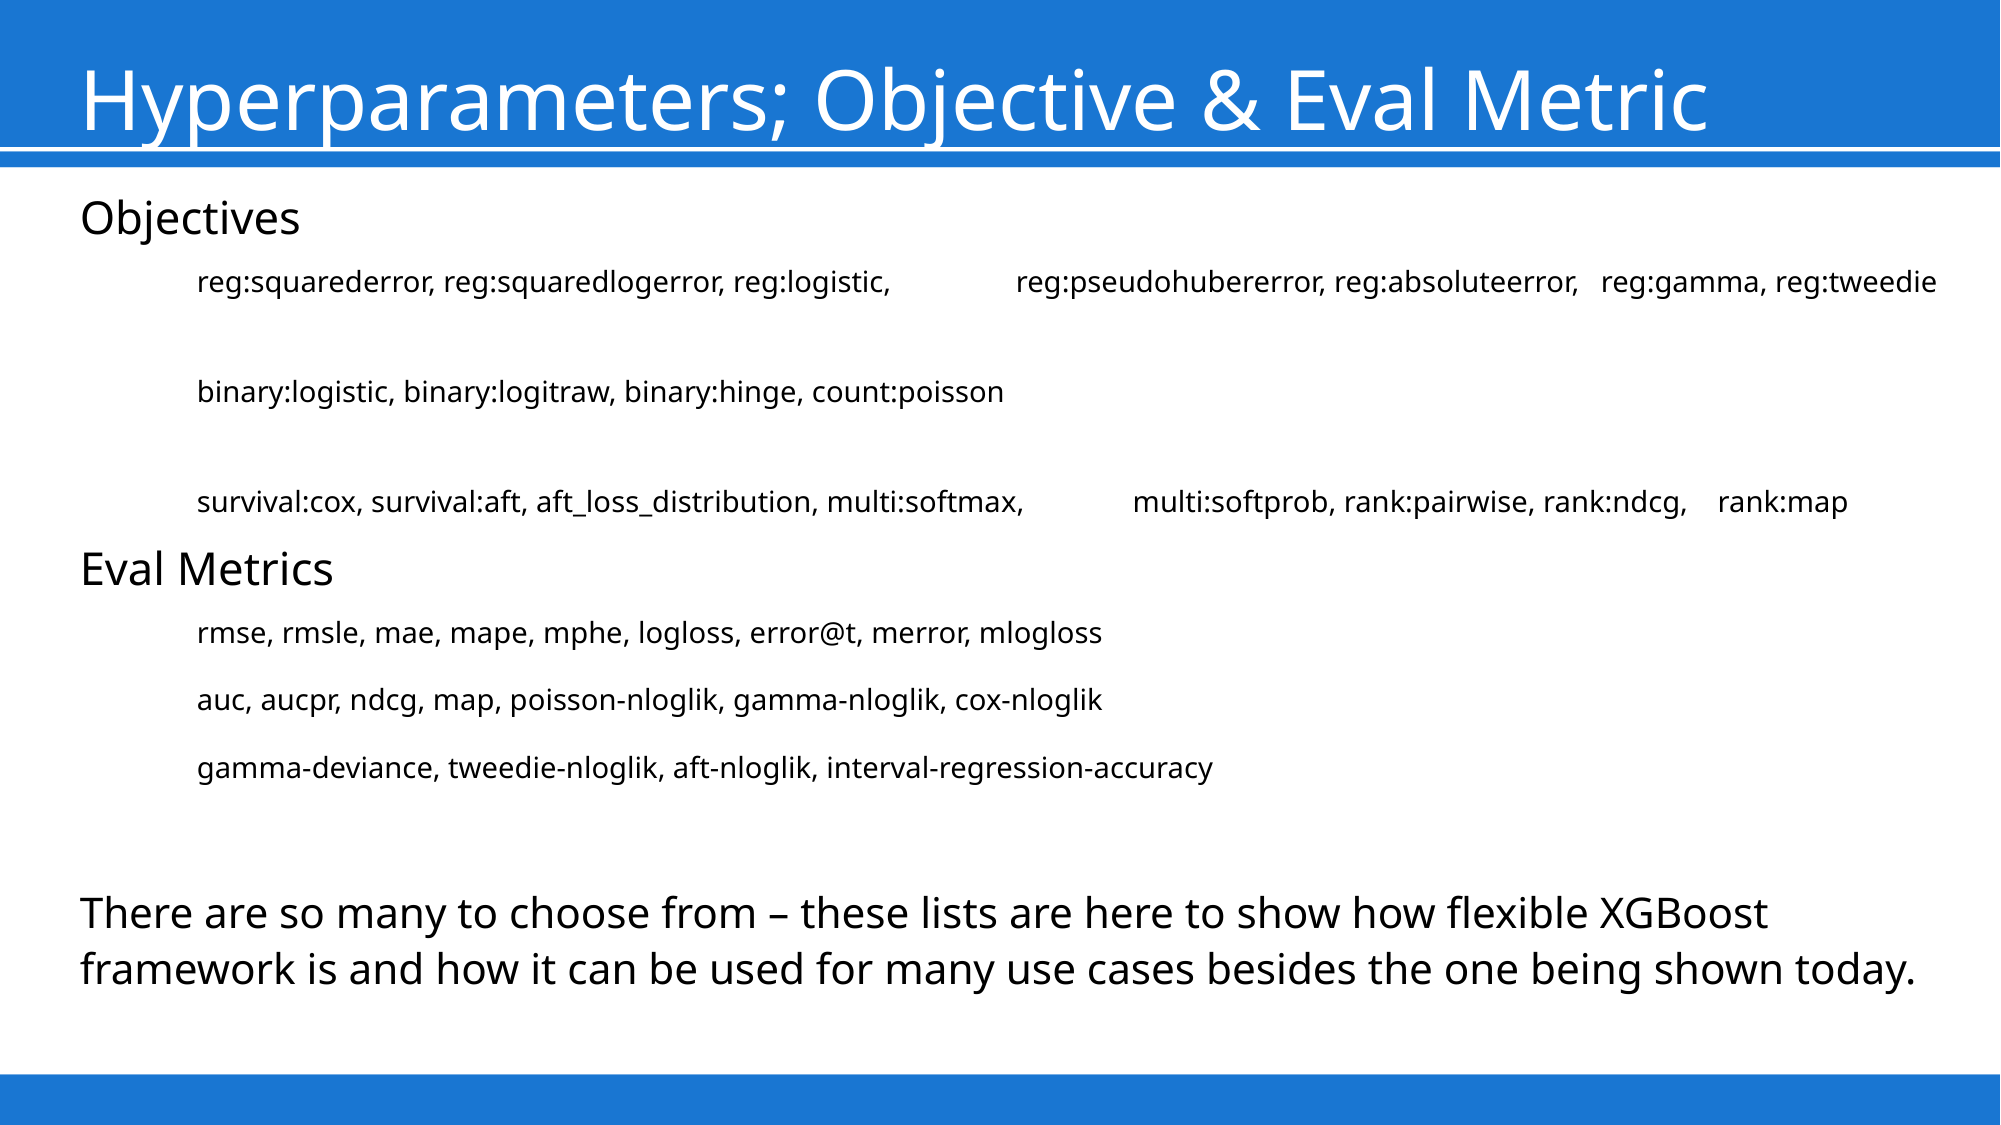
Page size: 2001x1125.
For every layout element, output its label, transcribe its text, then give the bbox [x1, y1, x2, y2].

list Objectives reg:squarederror, reg:squaredlogerror, reg:logistic, reg:pseudohubererror, reg:absoluteerror, reg:gamma, reg:tweedie binary:logistic, binary:logitraw, binary:hinge, count:poisson survival:cox, survival:aft, aft_loss_distribution, multi:softmax, multi:softprob, rank:pairwise, rank:ndcg, rank:map Eval Metrics rmse, rmsle, mae, mape, mphe, logloss, error@t, merror, mlogloss auc, aucpr, ndcg, map, poisson-nloglik, gamma-nloglik, cox-nloglik gamma-deviance, tweedie-nloglik, aft-nloglik, interval-regression-accuracy There are so many to choose from – these lists are here to show how flexible XGBoost framework is and how it can be used for many use cases besides the one being shown today. [64, 176, 1964, 1072]
title Hyperparameters; Objective & Eval Metric [64, 22, 1936, 152]
